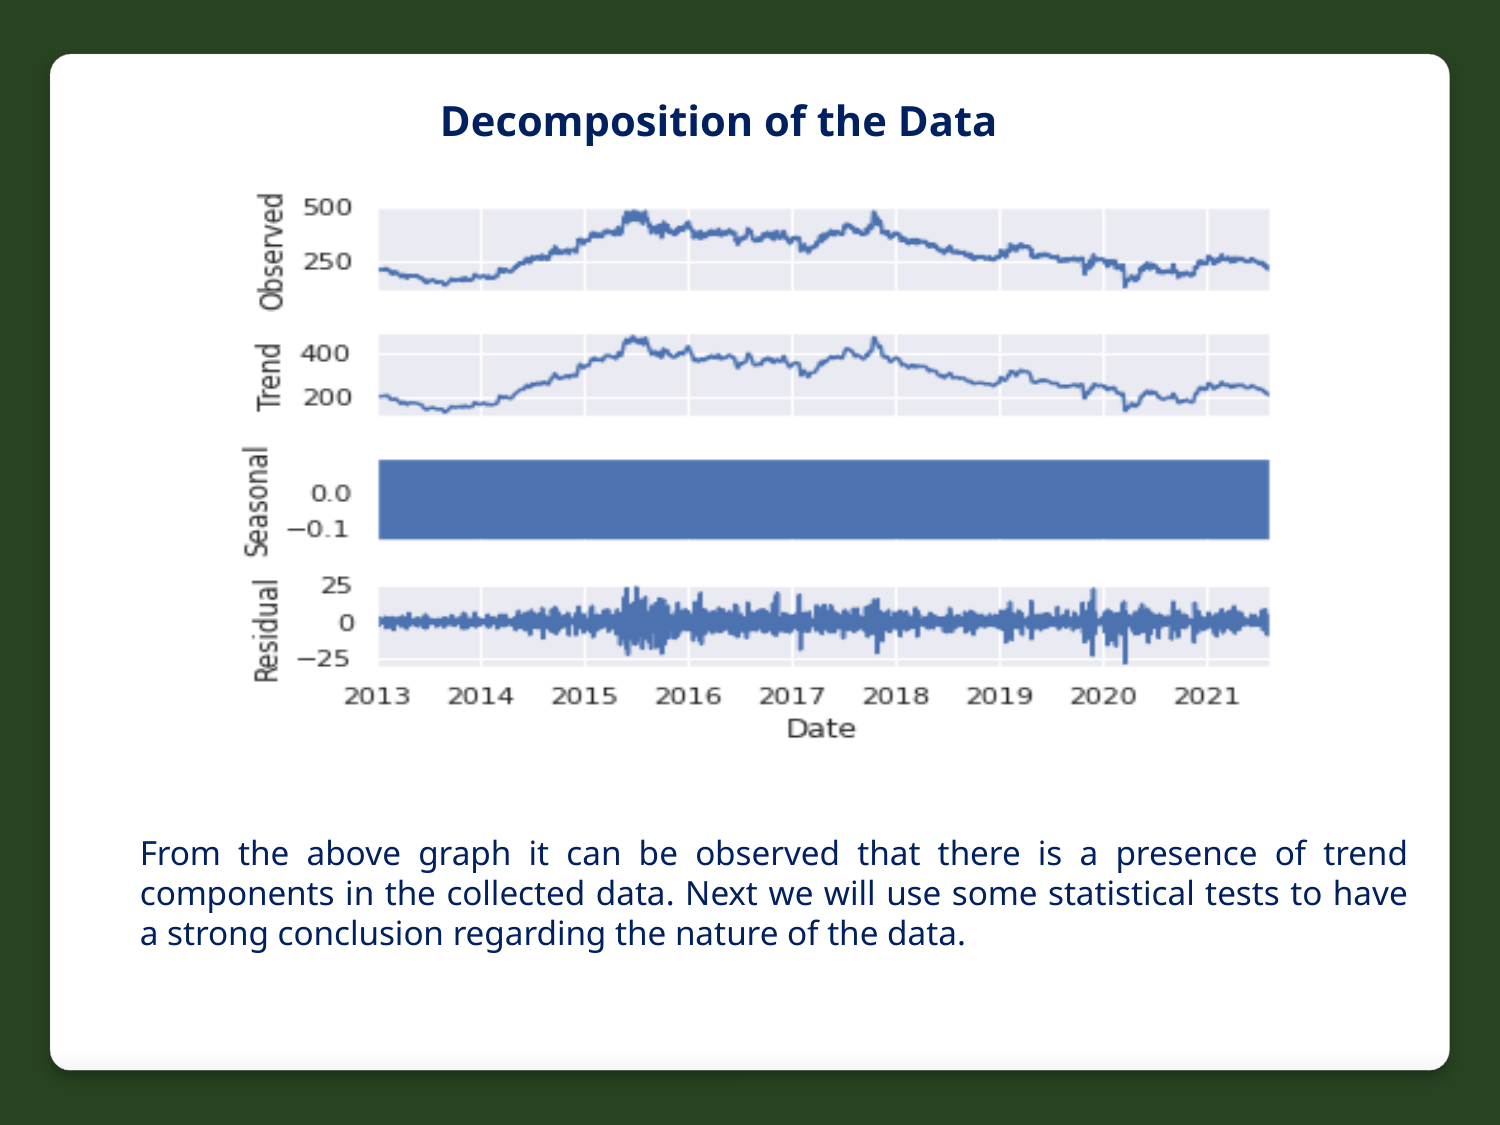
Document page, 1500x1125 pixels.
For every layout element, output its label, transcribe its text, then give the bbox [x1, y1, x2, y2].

text_box From the above graph it can be observed that there is a presence of trend components in the collected data. Next we will use some statistical tests to have a strong conclusion regarding the nature of the data. [125, 824, 1425, 960]
picture [224, 174, 1288, 759]
text_box Decomposition of the Data [262, 87, 1175, 153]
